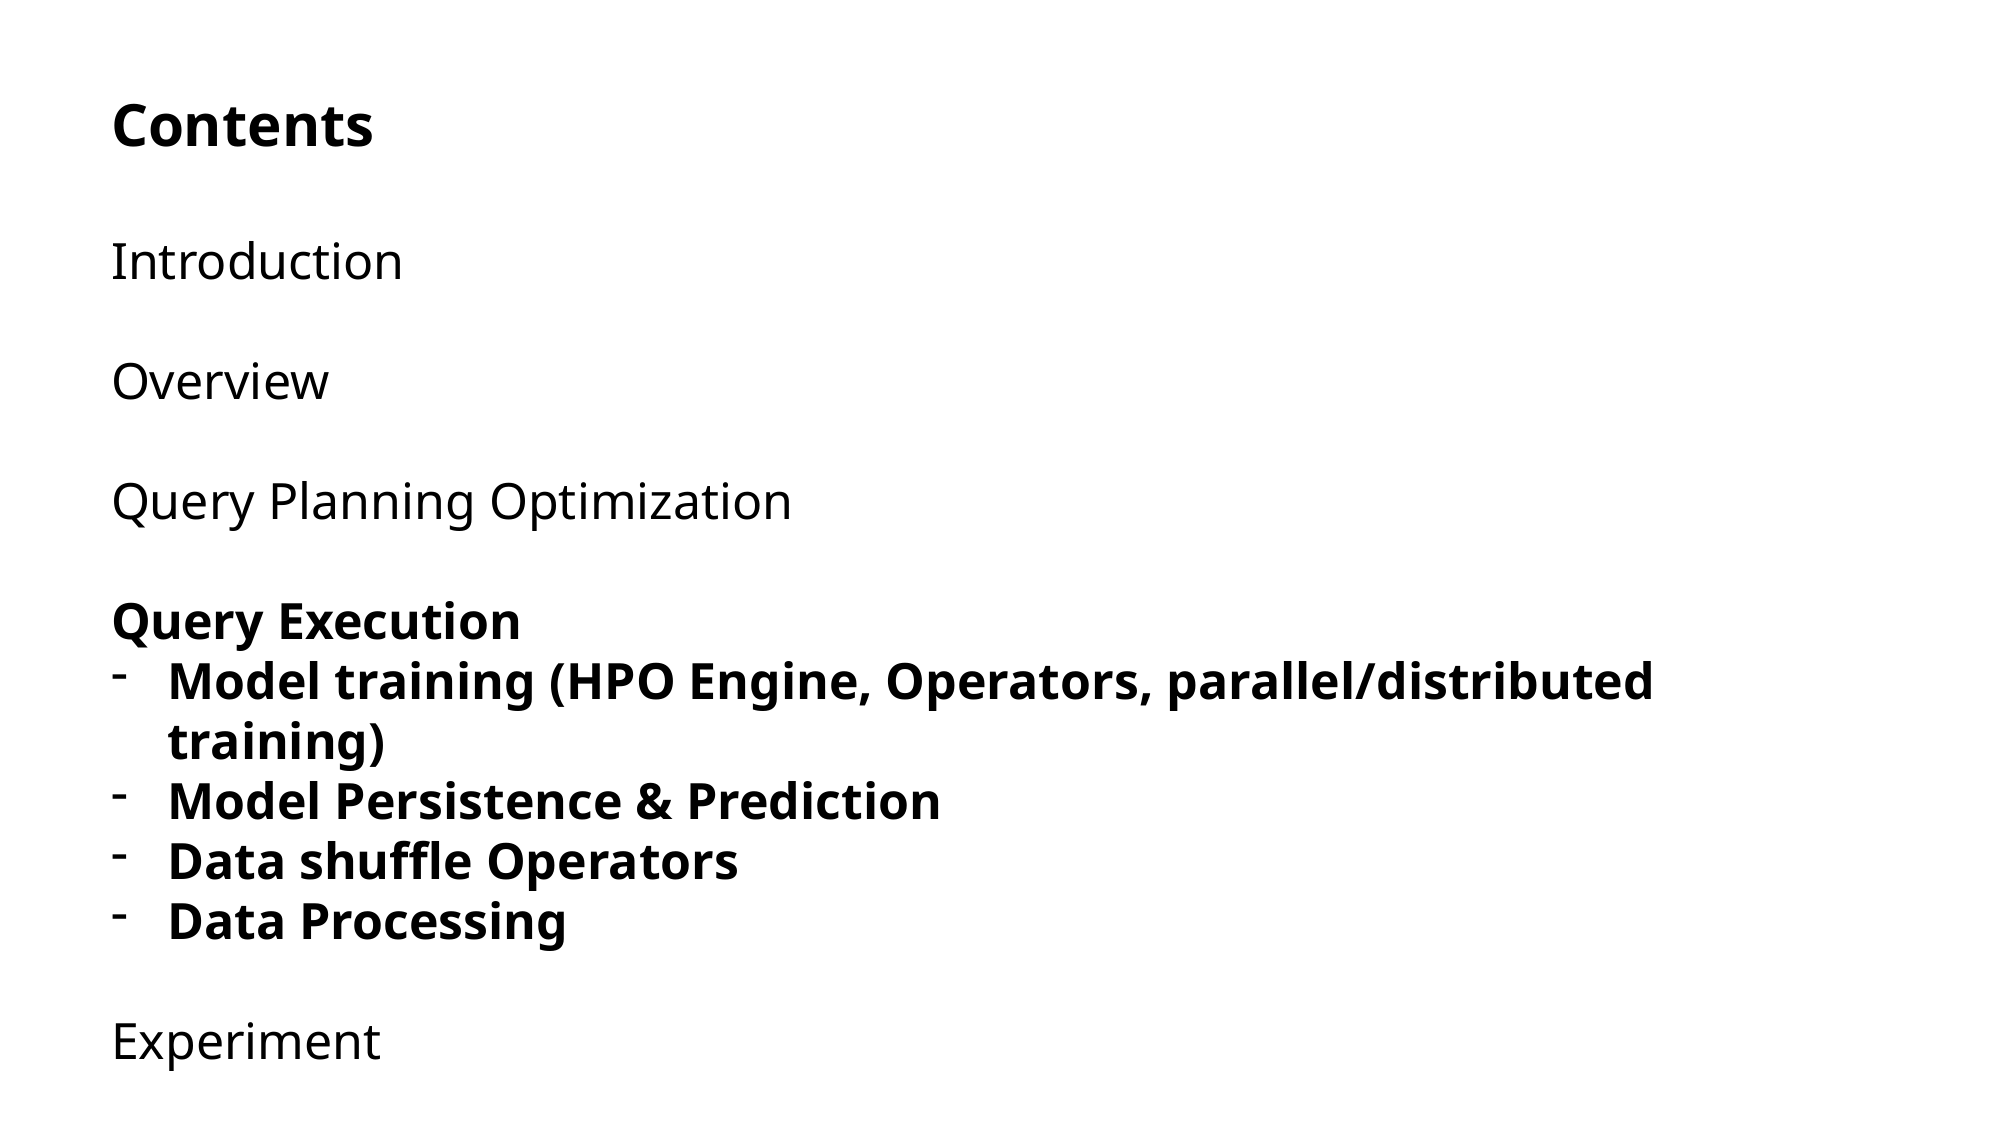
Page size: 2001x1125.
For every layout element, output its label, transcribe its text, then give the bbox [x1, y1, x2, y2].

text_box Introduction Overview Query Planning Optimization Query Execution Model training (HPO Engine, Operators, parallel/distributed training) Model Persistence & Prediction Data shuffle Operators Data Processing Experiment [96, 222, 1834, 1078]
text_box Contents [96, 80, 838, 166]
